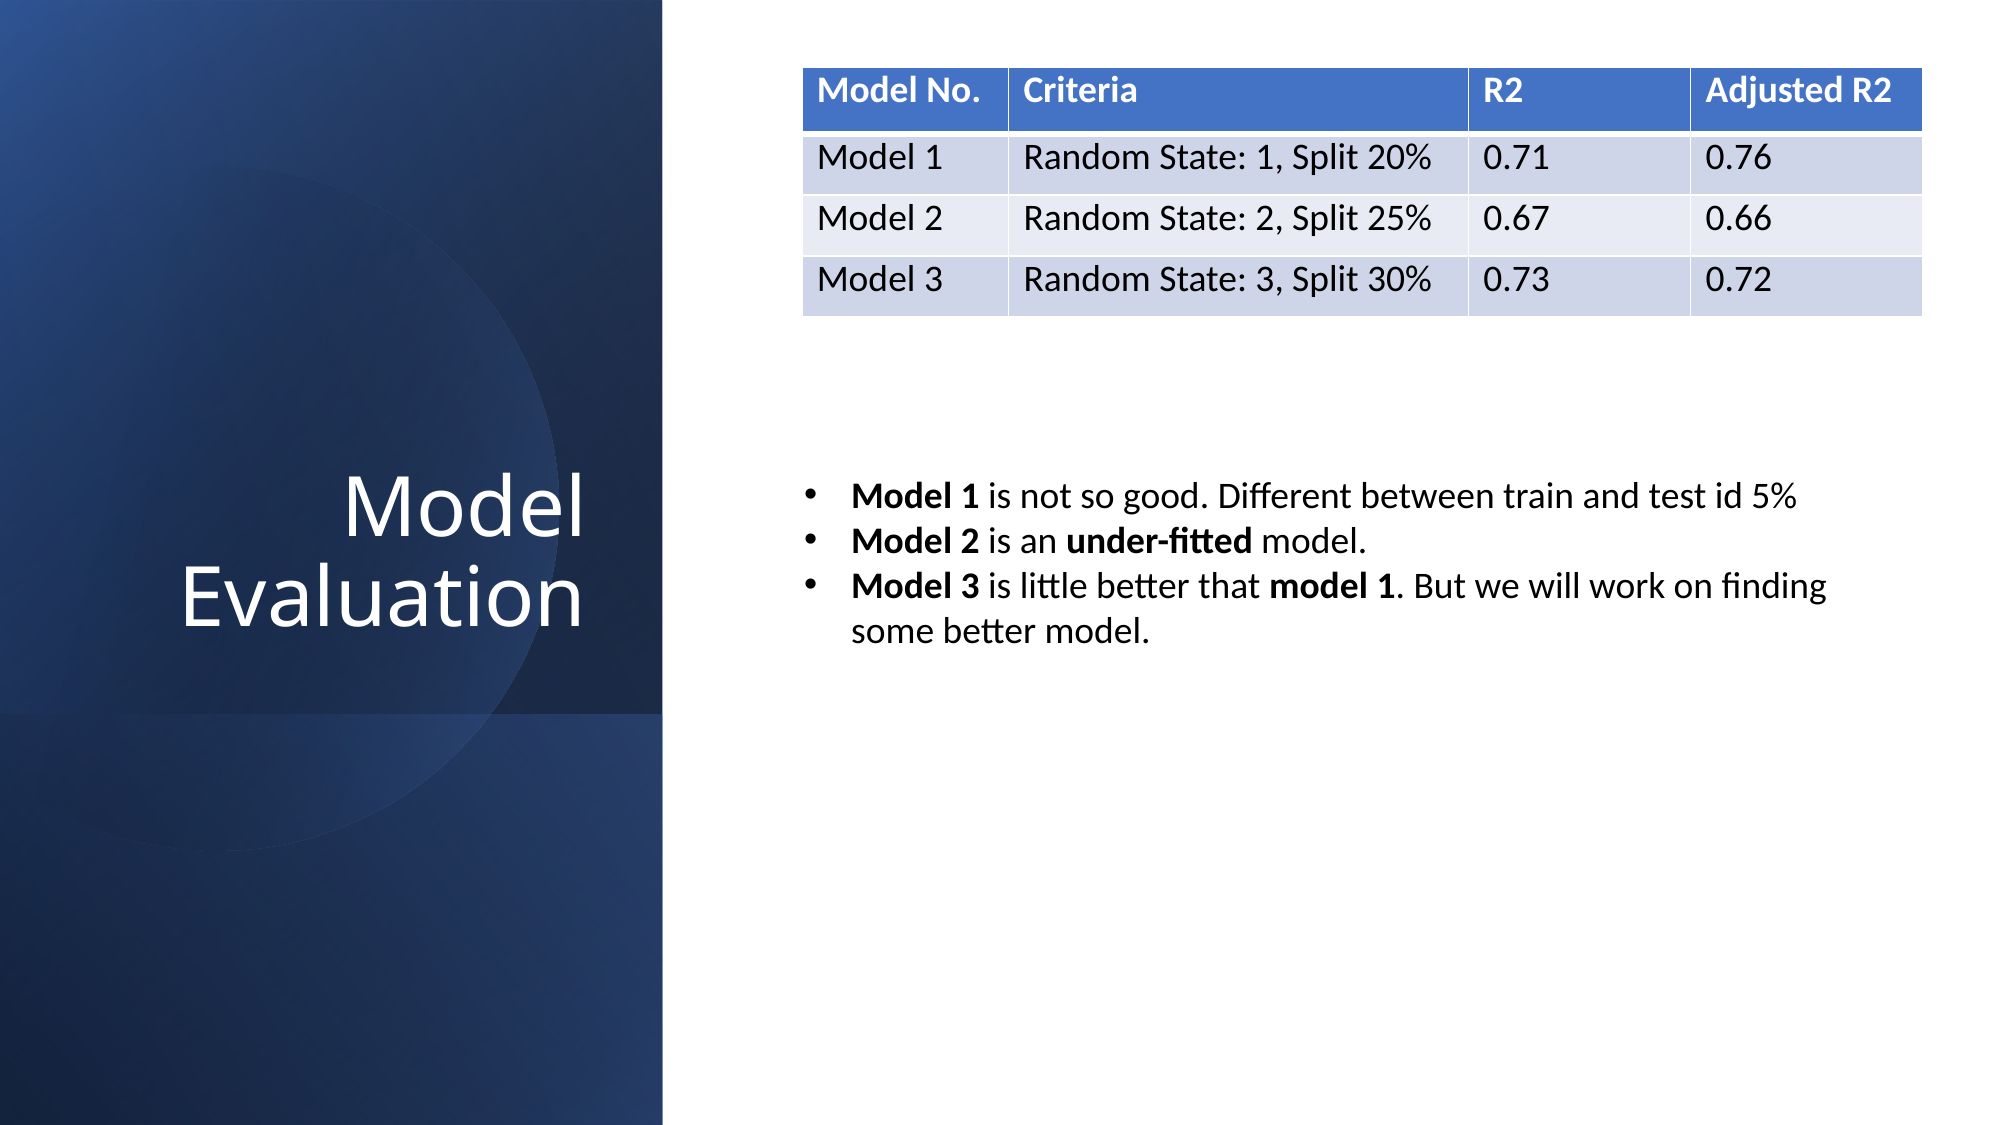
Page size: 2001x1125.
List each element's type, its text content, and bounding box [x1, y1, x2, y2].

table_cell 0.76 [1691, 137, 1922, 194]
table_header Model No. [803, 68, 1008, 131]
table_cell 0.67 [1469, 196, 1690, 255]
text_box [663, 0, 2000, 1125]
table_cell Model 2 [803, 196, 1008, 255]
table_cell Model 1 [803, 137, 1008, 194]
table_cell 0.73 [1469, 257, 1690, 316]
table_cell Random State: 1, Split 20% [1009, 137, 1468, 194]
table_cell 0.72 [1691, 257, 1922, 316]
table_header Adjusted R2 [1691, 68, 1922, 131]
table_header Criteria [1009, 68, 1468, 131]
table_cell Random State: 3, Split 30% [1009, 257, 1468, 316]
table_header R2 [1469, 68, 1690, 131]
table_cell 0.71 [1469, 137, 1690, 194]
table_cell Model 3 [803, 257, 1008, 316]
text_box [0, 0, 663, 1124]
text_box Model Evaluation [76, 96, 602, 652]
table_cell Random State: 2, Split 25% [1009, 196, 1468, 255]
table_cell 0.66 [1691, 196, 1922, 255]
text_box Model 1 is not so good. Different between train and test id 5% Model 2 is an under-fitted model. Model 3 is little better that model 1. But we will work on finding some better model. [789, 106, 1865, 1017]
